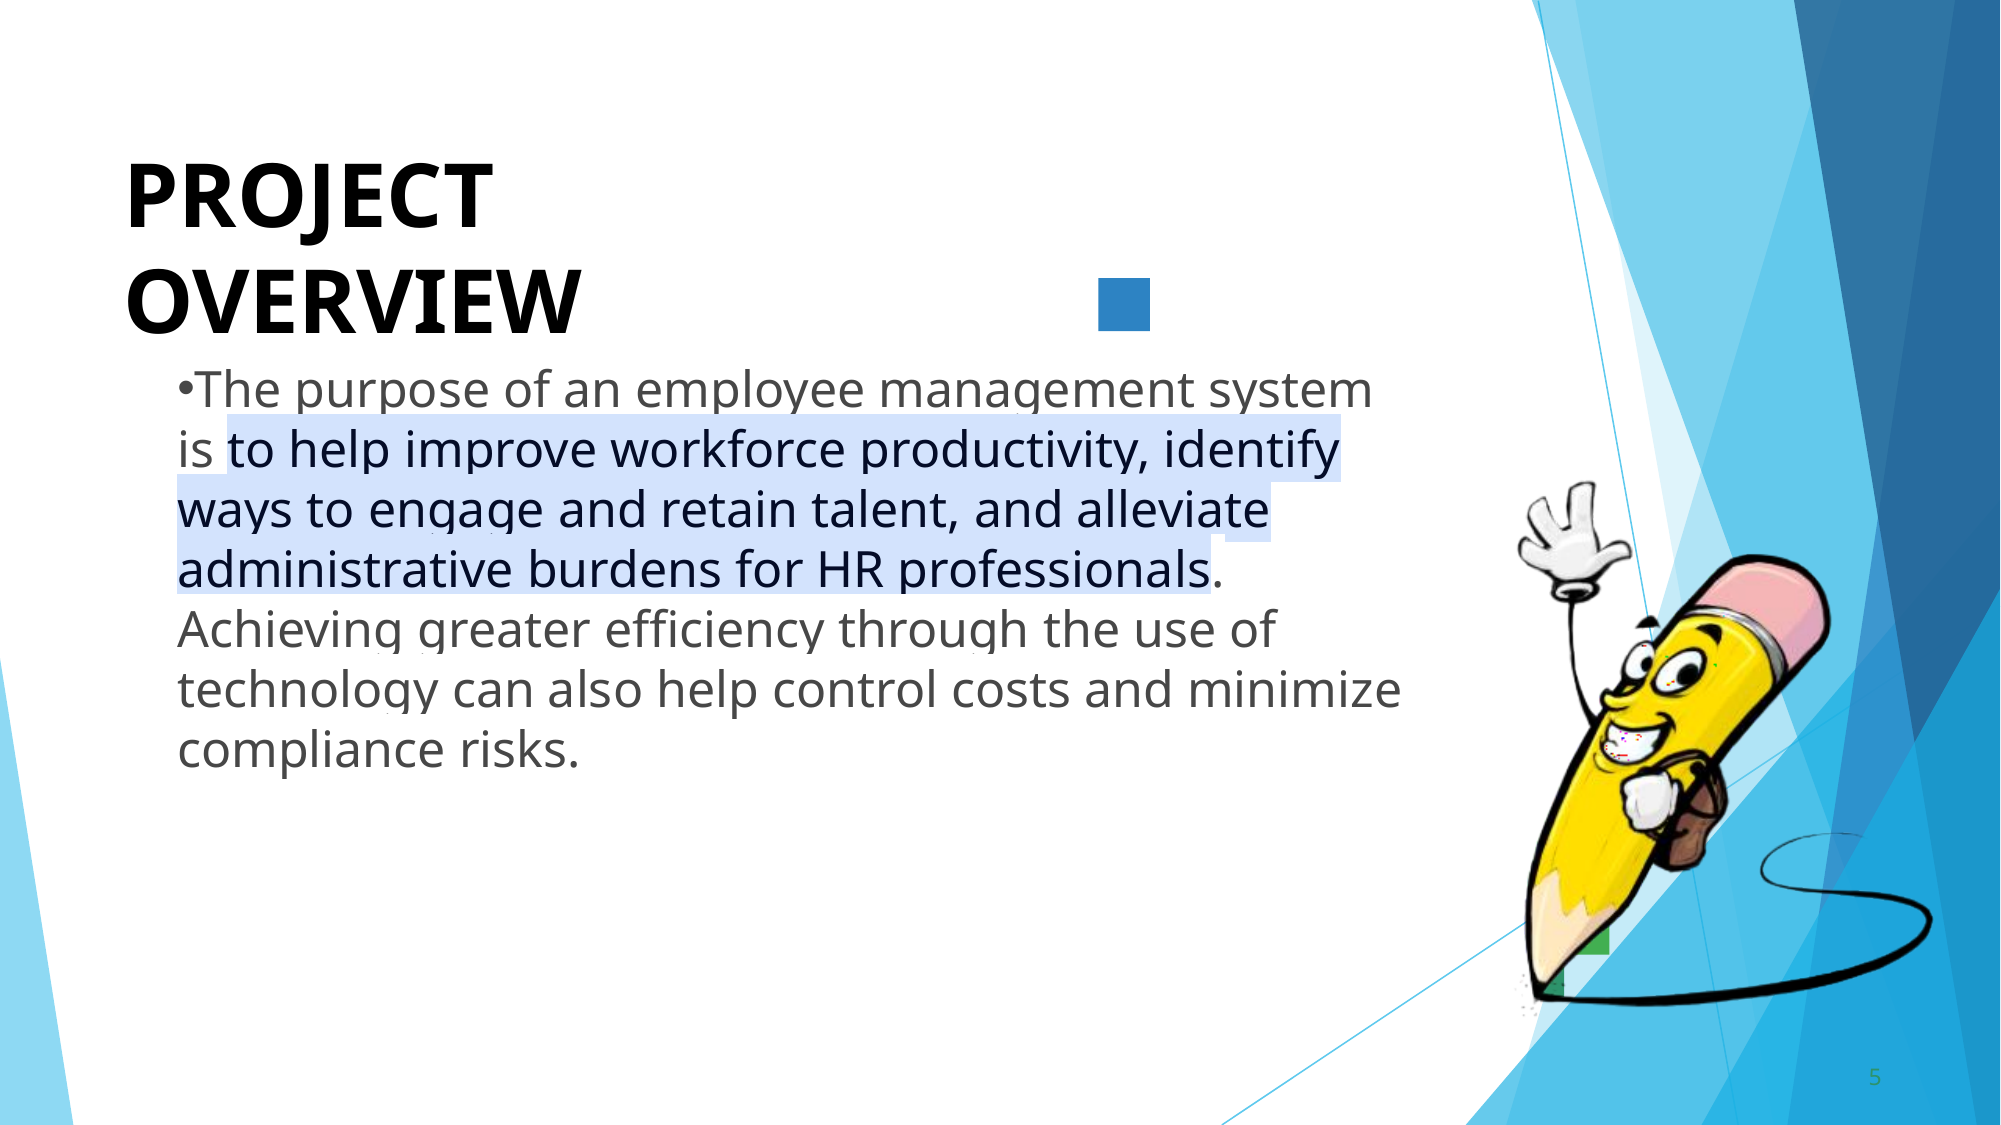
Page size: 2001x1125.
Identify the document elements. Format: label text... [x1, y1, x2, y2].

slide_number 5 [1862, 1068, 1888, 1125]
text_box [1098, 278, 1150, 332]
title PROJECT OVERVIEW [121, 136, 985, 352]
text_box The purpose of an employee management system is to help improve workforce productivity, identify ways to engage and retain talent, and alleviate administrative burdens for HR professionals. Achieving greater efficiency through the use of technology can also help control costs and minimize compliance risks. [162, 349, 1463, 785]
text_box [1420, 434, 2000, 1060]
